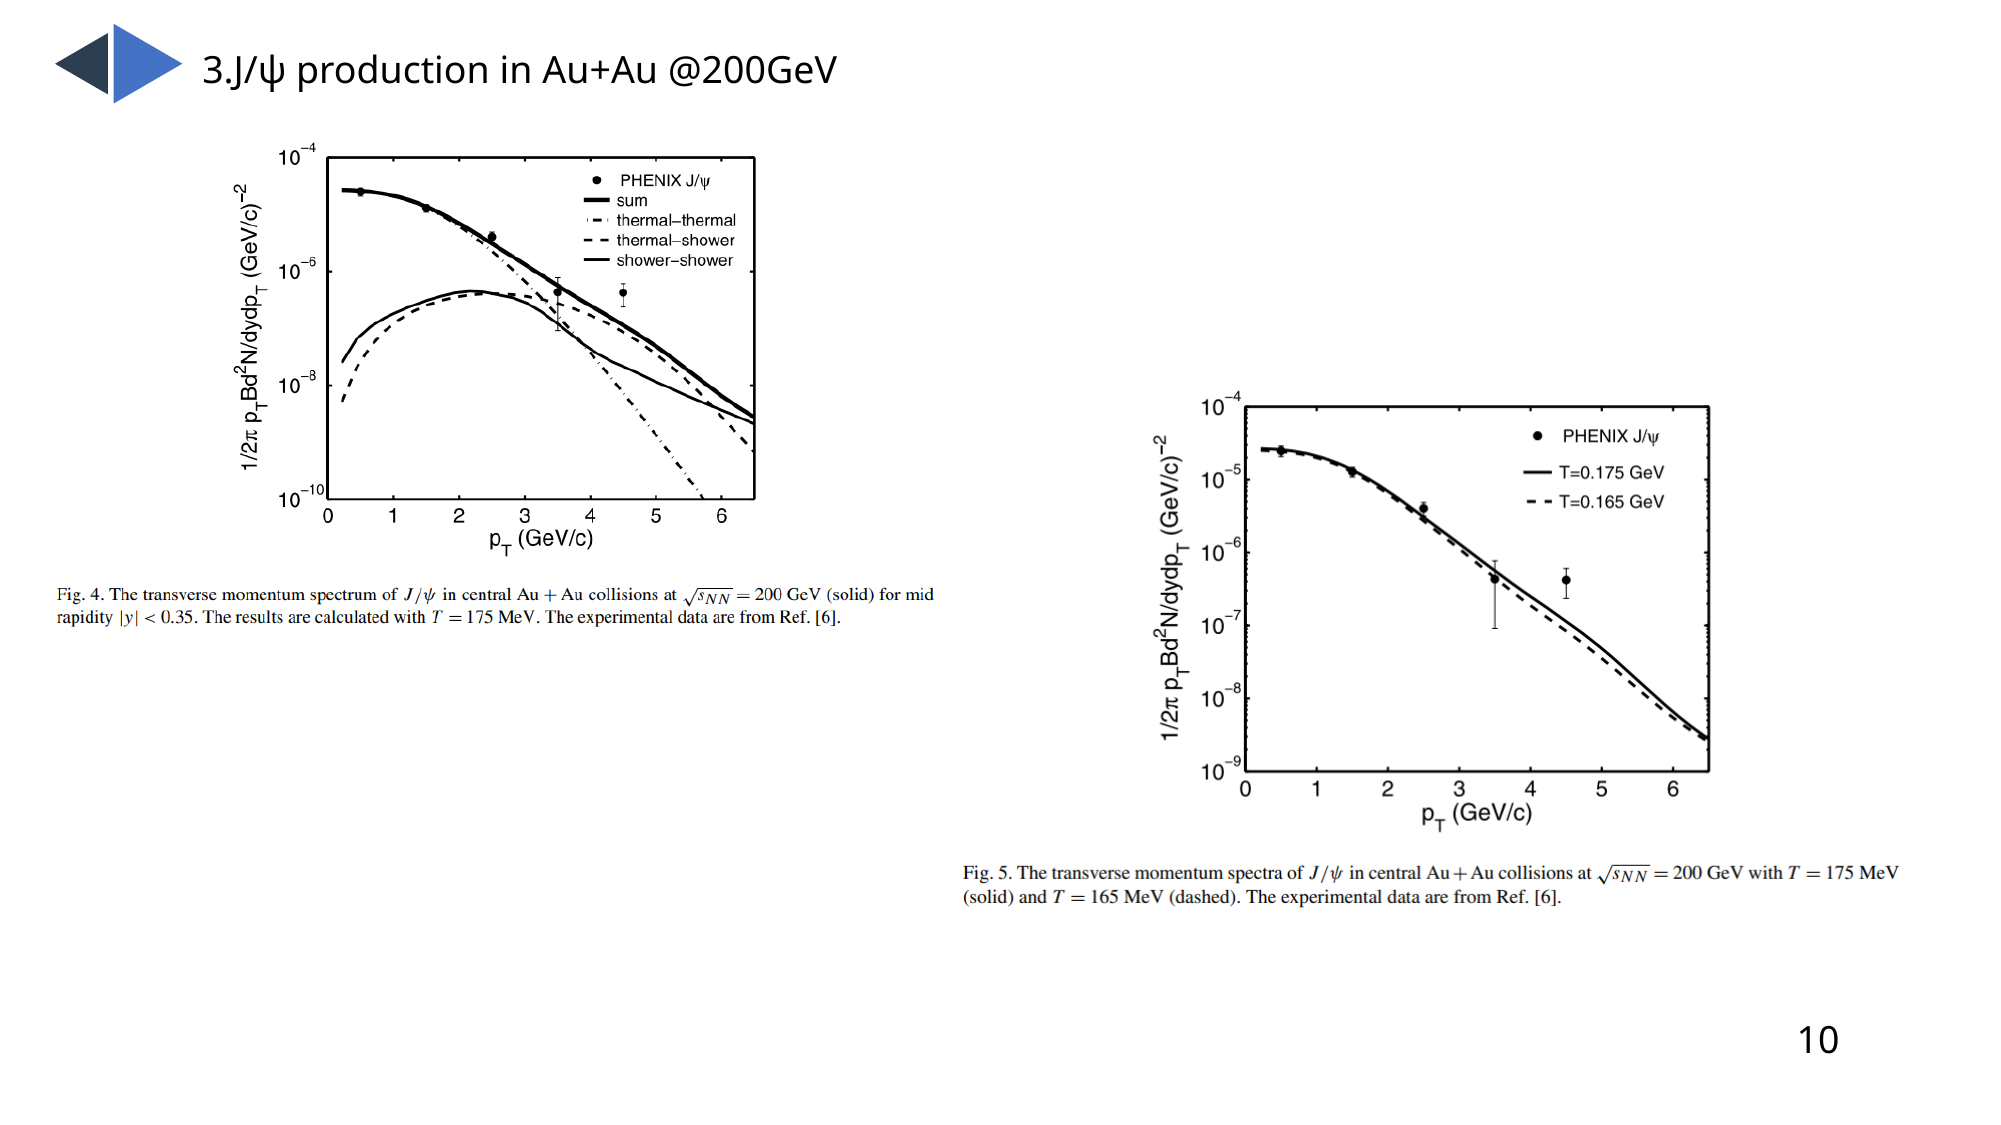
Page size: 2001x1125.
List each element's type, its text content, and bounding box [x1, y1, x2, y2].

text_box 3.J/ψ production in Au+Au @200GeV [187, 38, 1188, 99]
picture [28, 113, 1923, 919]
